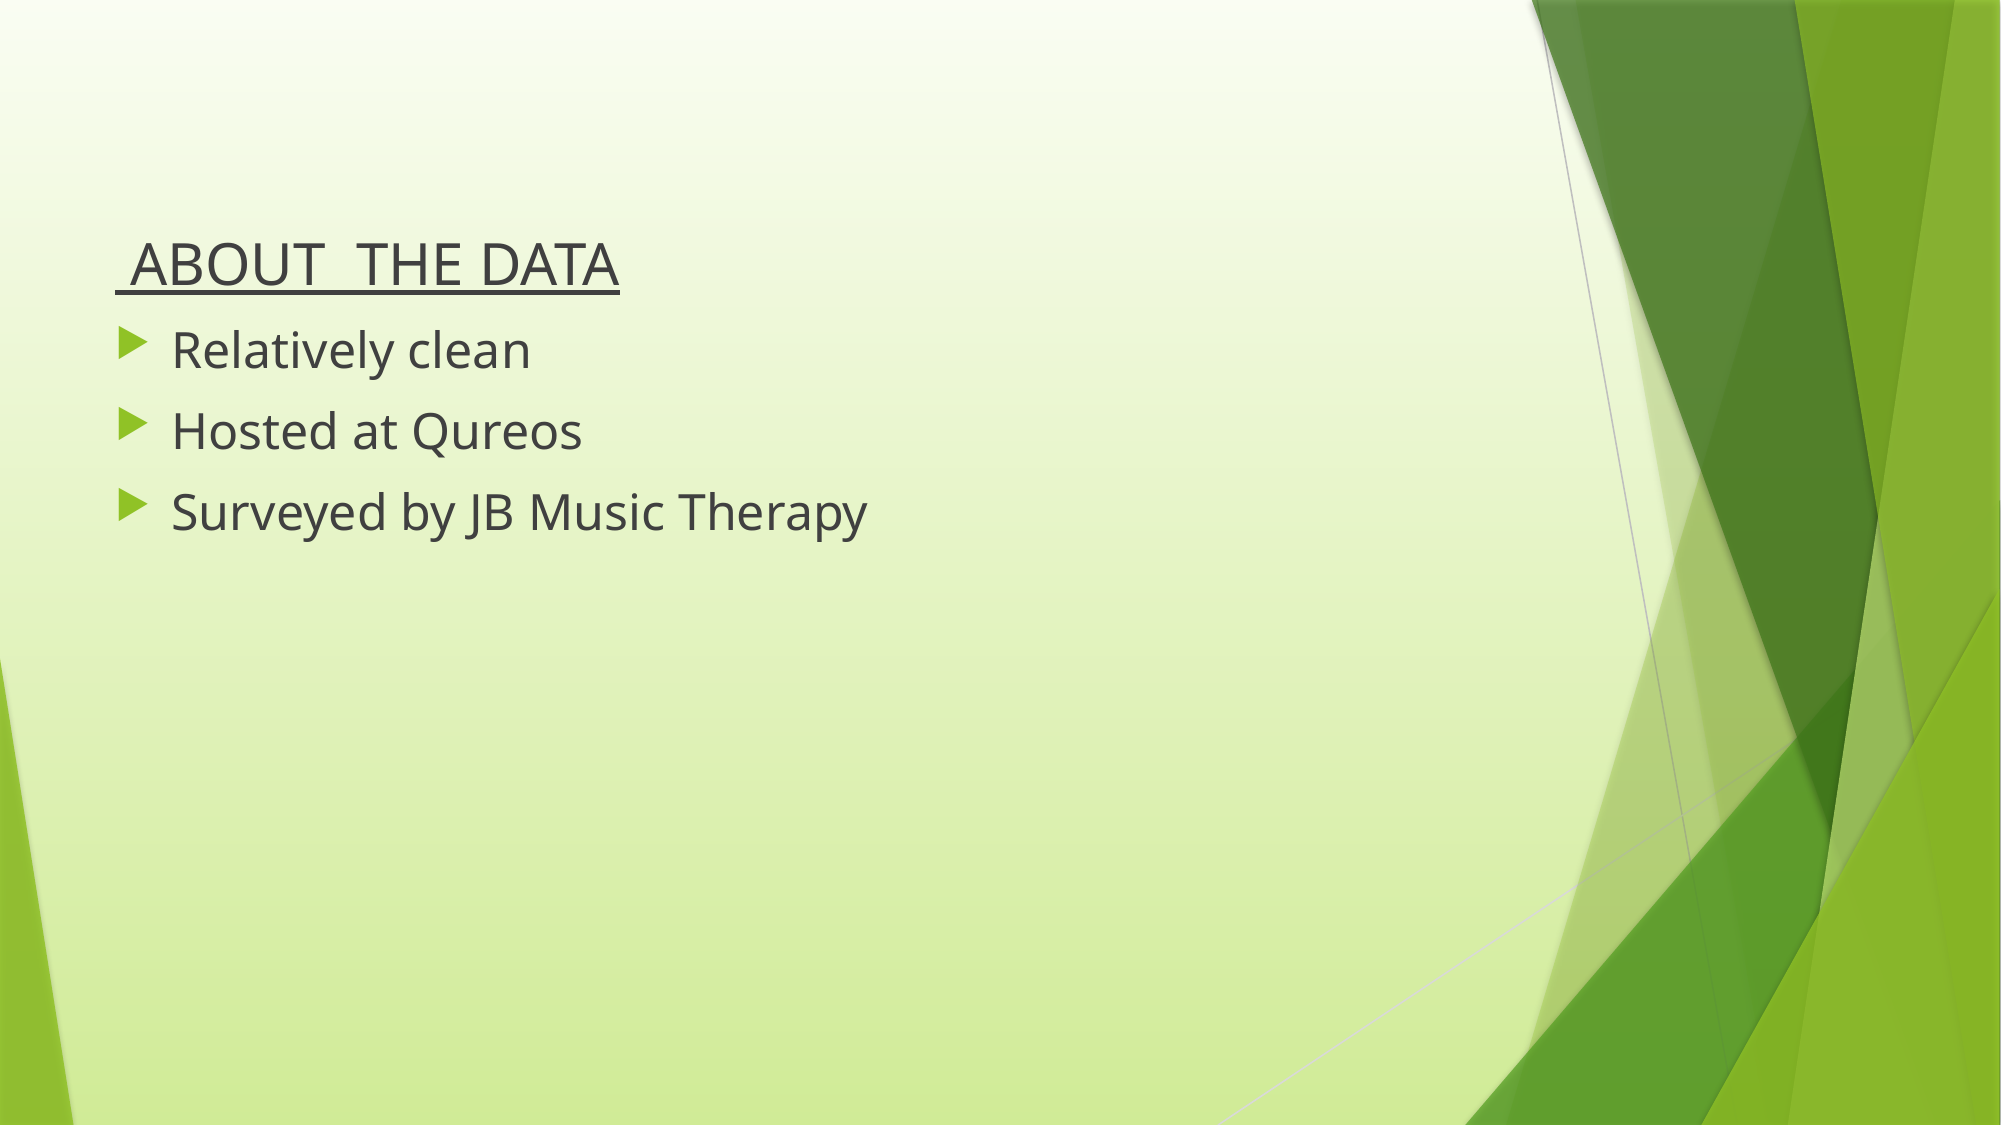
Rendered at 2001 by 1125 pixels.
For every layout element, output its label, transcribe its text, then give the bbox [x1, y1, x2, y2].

list ABOUT THE DATA Relatively clean Hosted at Qureos Surveyed by JB Music Therapy [100, 220, 1511, 857]
